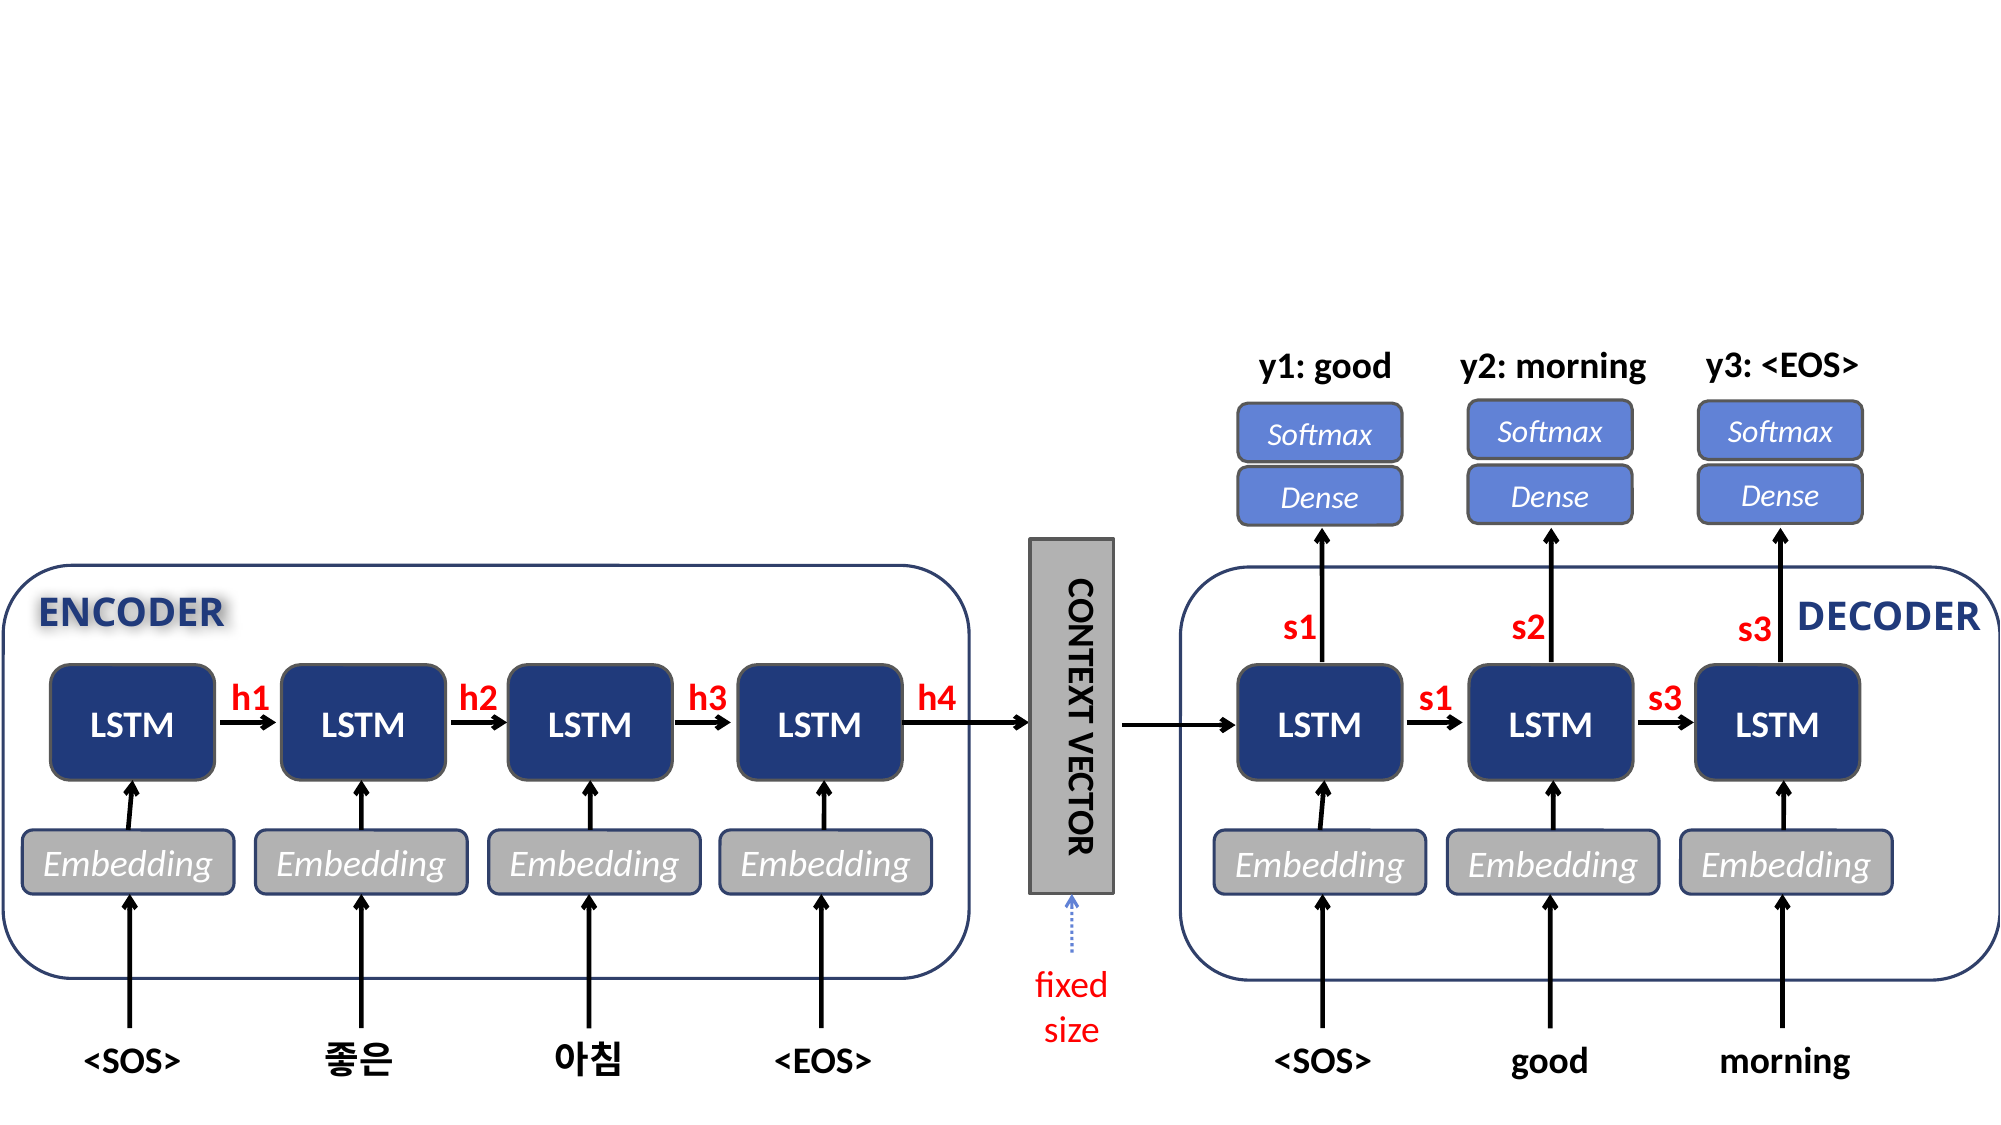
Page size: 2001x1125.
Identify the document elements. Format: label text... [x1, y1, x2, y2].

text_box h3 [669, 665, 746, 725]
text_box [1783, 565, 1977, 582]
text_box [1, 563, 971, 980]
text_box <SOS> [1247, 1028, 1390, 1088]
text_box h1 [212, 665, 289, 725]
text_box Embedding [1212, 828, 1428, 896]
text_box LSTM [1694, 663, 1862, 782]
text_box [1554, 565, 1778, 667]
text_box DECODER [1775, 582, 2000, 646]
text_box h4 [899, 665, 975, 722]
text_box s3 [1627, 665, 1703, 725]
text_box Softmax [1236, 401, 1404, 464]
text_box Embedding [253, 828, 469, 896]
text_box LSTM [506, 663, 674, 782]
text_box fixed size [998, 952, 1146, 1058]
text_box Embedding [1678, 828, 1894, 896]
text_box [1553, 730, 1781, 982]
text_box [1028, 537, 1115, 895]
text_box y1: good [1211, 334, 1425, 394]
text_box s3 [1717, 606, 1793, 657]
text_box Softmax [1466, 398, 1634, 461]
text_box Embedding [718, 828, 934, 896]
text_box Dense [1236, 464, 1404, 527]
text_box [1178, 565, 1319, 723]
text_box ENCODER [20, 579, 242, 642]
text_box Embedding [487, 828, 702, 896]
text_box s2 [1491, 607, 1567, 655]
text_box 좋은 [303, 1028, 415, 1088]
text_box [1323, 728, 1551, 982]
text_box morning [1701, 1028, 1869, 1088]
text_box Dense [1466, 463, 1634, 526]
text_box CONTEXT VECTOR [1036, 556, 1114, 880]
text_box LSTM [736, 663, 904, 782]
text_box 아침 [533, 1028, 645, 1088]
text_box good [1494, 1028, 1606, 1088]
text_box s1 [1398, 665, 1474, 725]
text_box LSTM [1236, 663, 1404, 782]
text_box Dense [1696, 463, 1864, 526]
text_box [1325, 565, 1548, 668]
text_box [1178, 735, 1322, 982]
text_box s1 [1262, 607, 1338, 655]
text_box LSTM [279, 663, 448, 782]
text_box h2 [440, 665, 516, 725]
text_box LSTM [1467, 663, 1635, 782]
text_box y2: morning [1425, 334, 1681, 394]
text_box Softmax [1696, 399, 1865, 462]
text_box LSTM [48, 663, 217, 782]
text_box <EOS> [756, 1028, 890, 1088]
text_box Embedding [1445, 828, 1661, 896]
text_box y3: <EOS> [1657, 332, 1908, 393]
text_box Embedding [20, 828, 236, 896]
text_box <SOS> [56, 1028, 200, 1088]
text_box [1783, 646, 2000, 982]
